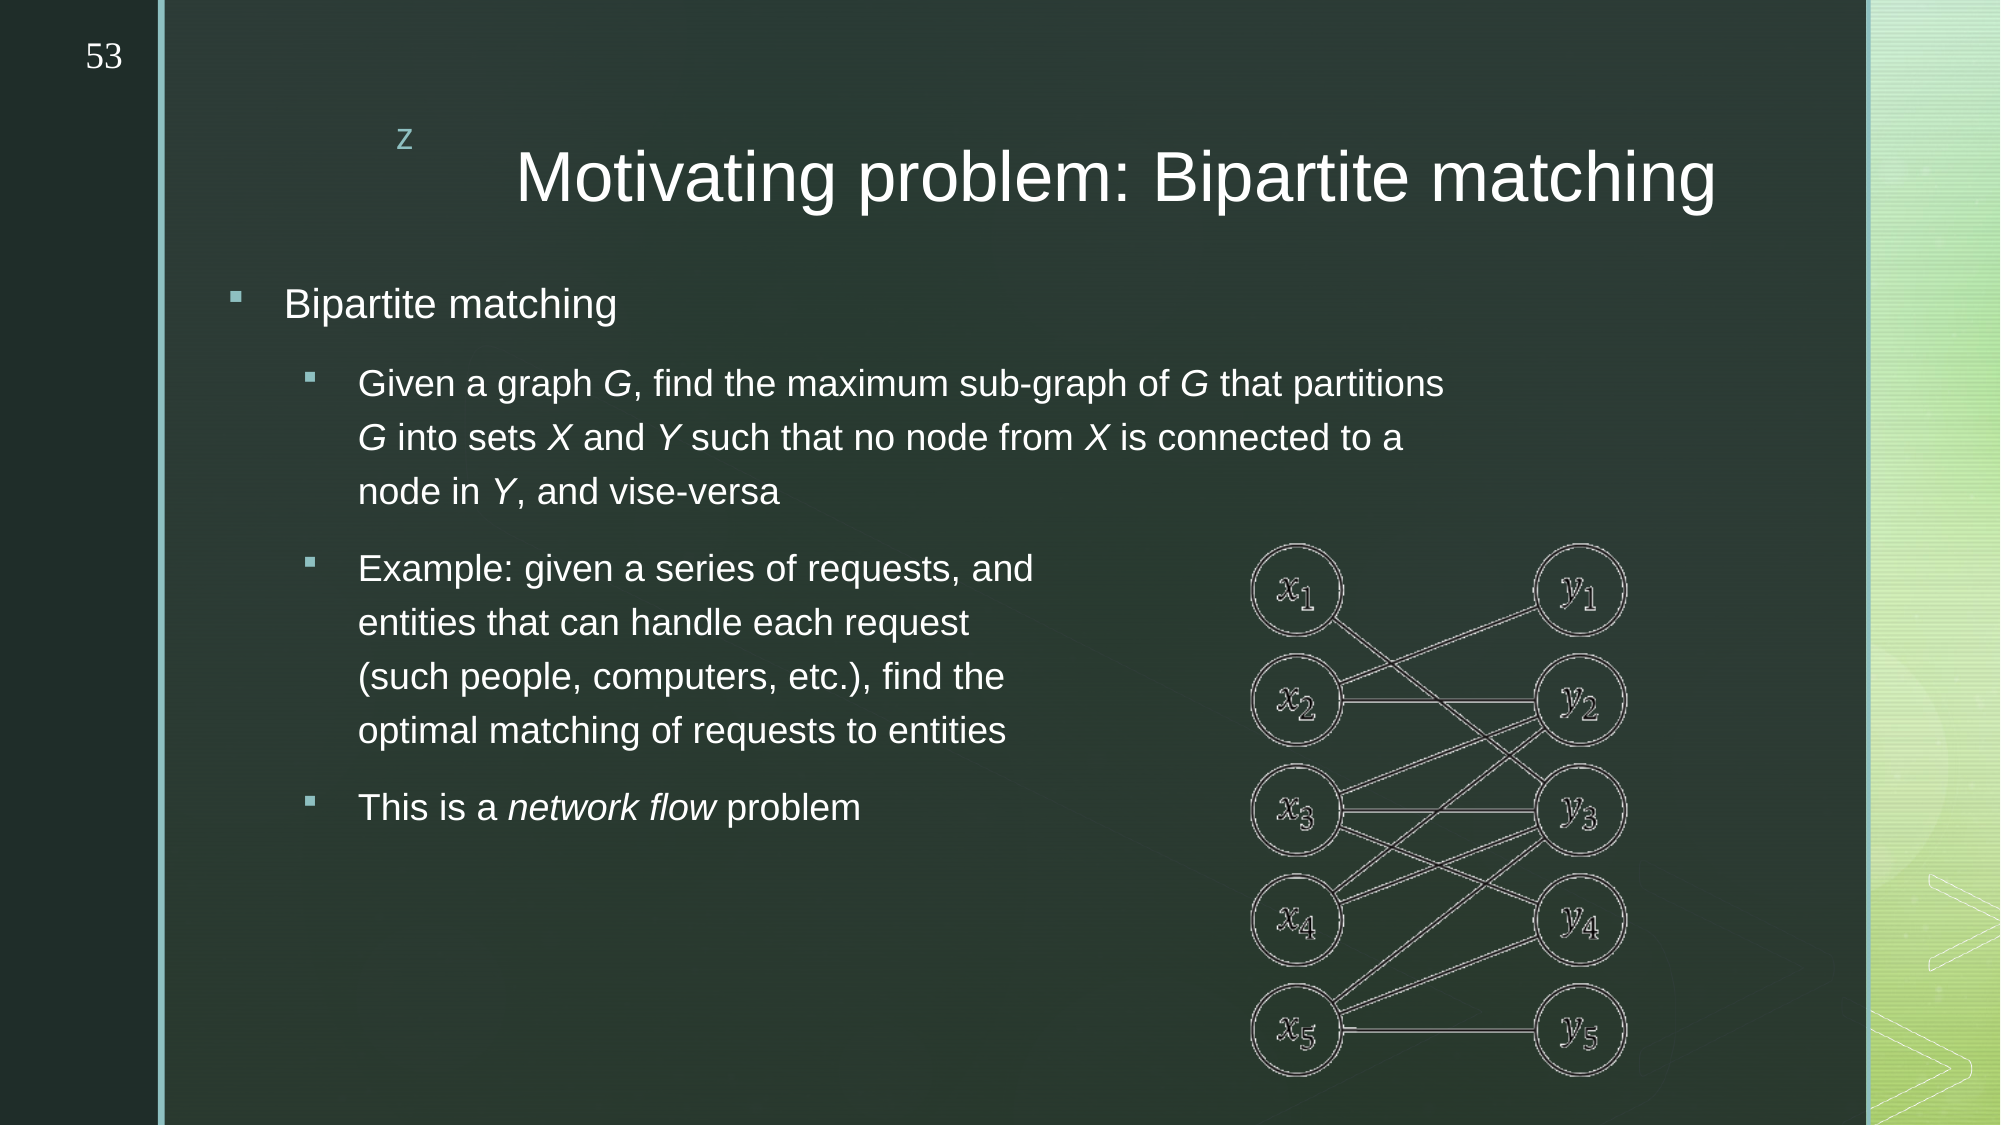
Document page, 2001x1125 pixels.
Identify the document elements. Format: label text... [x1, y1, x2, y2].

title Motivating problem: Bipartite matching [428, 132, 1734, 310]
picture [1134, 512, 1751, 1101]
picture [1871, 0, 2001, 1125]
list Bipartite matching Given a graph G, find the maximum sub-graph of G that partitions G into sets X and Y such that no node from X is connected to a node in Y, and vise-versa Example: given a series of requests, and entities that can handle each request (such people, computers, etc.), find the optimal matching of requests to entities This is a network flow problem [212, 309, 1492, 966]
slide_number 53 [25, 26, 131, 80]
